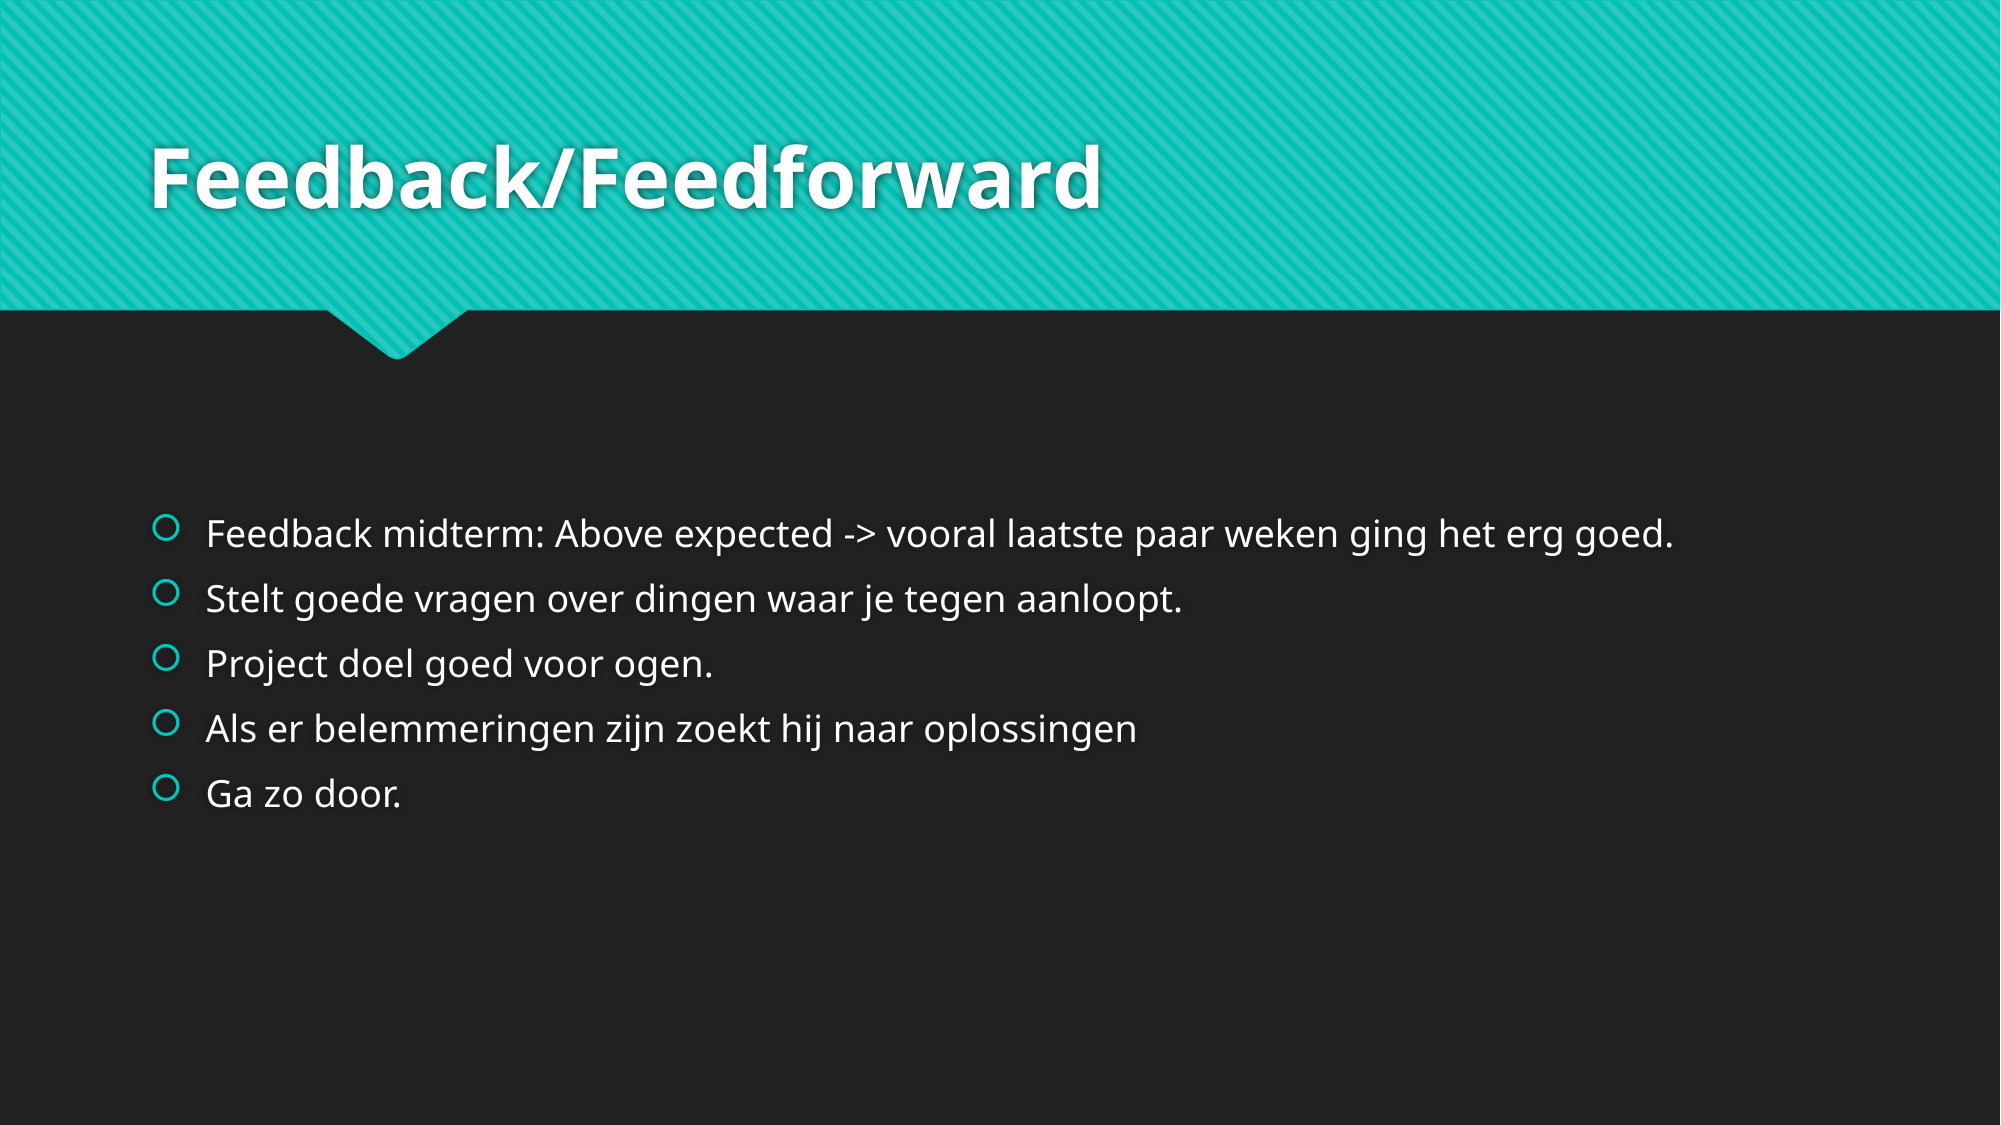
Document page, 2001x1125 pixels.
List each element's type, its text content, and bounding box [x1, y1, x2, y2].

title Feedback/Feedforward [132, 73, 1868, 233]
list Feedback midterm: Above expected -> vooral laatste paar weken ging het erg goed. Stelt goede vragen over dingen waar je tegen aanloopt. Project doel goed voor ogen. Als er belemmeringen zijn zoekt hij naar oplossingen Ga zo door. [134, 364, 1866, 962]
